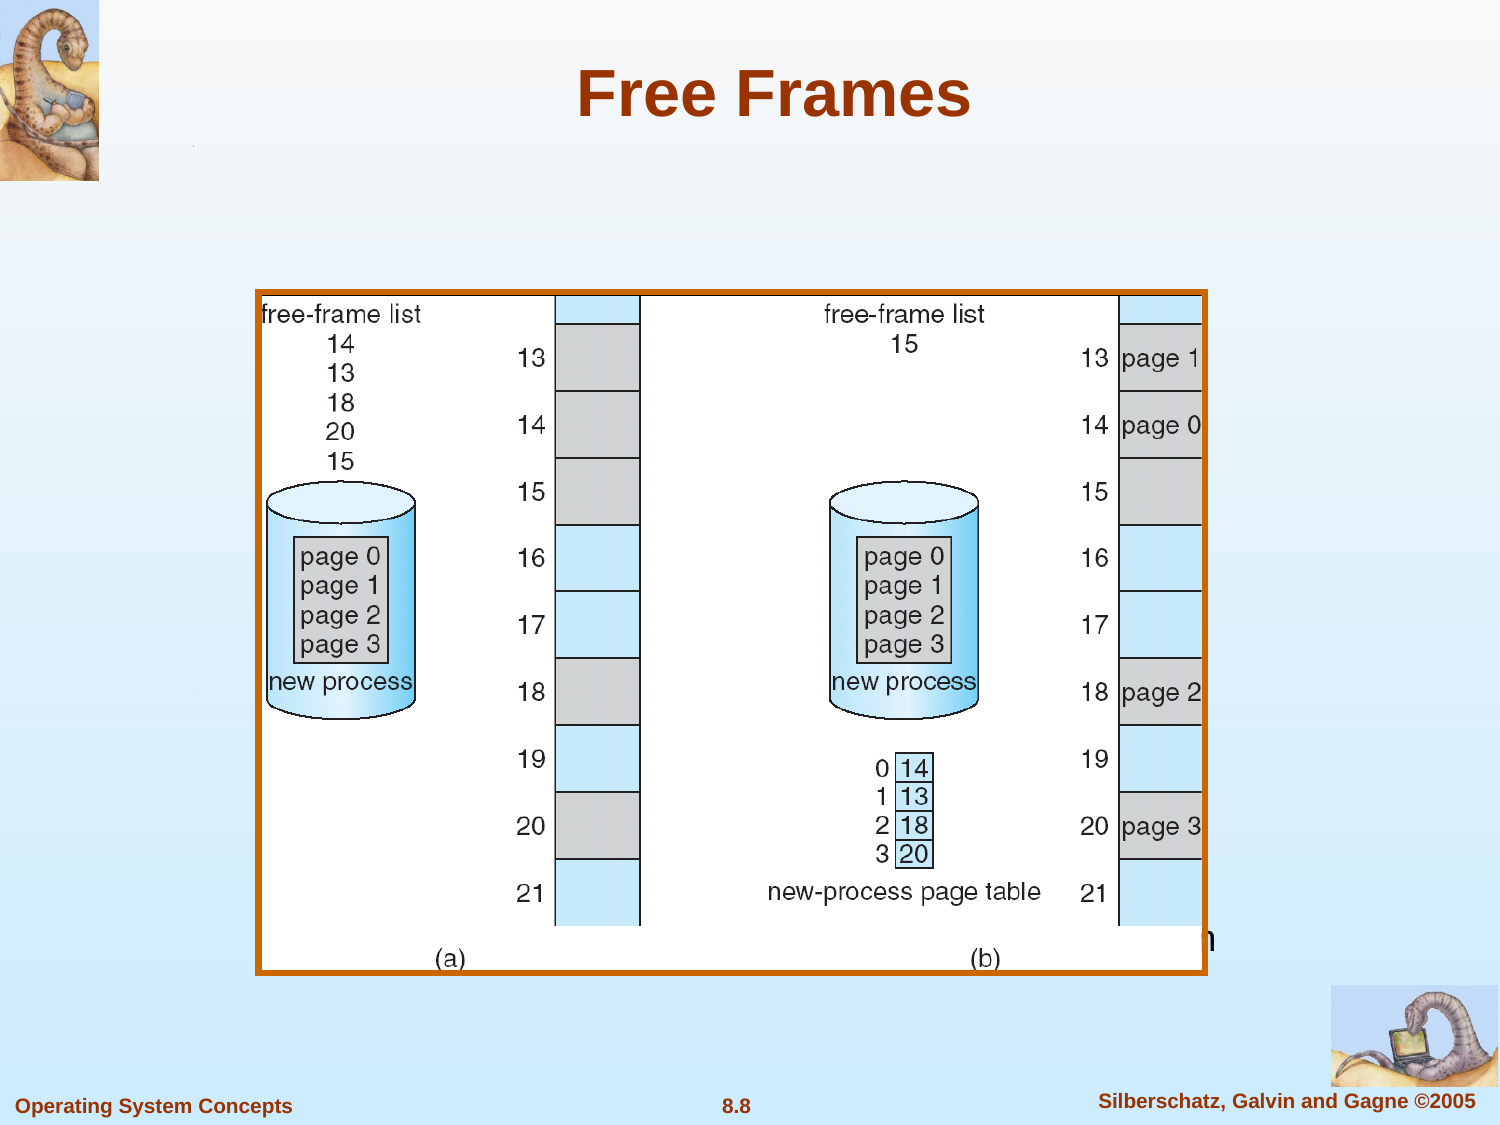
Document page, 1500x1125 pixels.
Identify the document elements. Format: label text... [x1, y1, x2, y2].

title Free Frames [112, 37, 1438, 138]
picture [0, 0, 99, 181]
picture [1331, 985, 1498, 1087]
text_box After allocation [1208, 906, 1232, 967]
picture [261, 294, 1202, 970]
